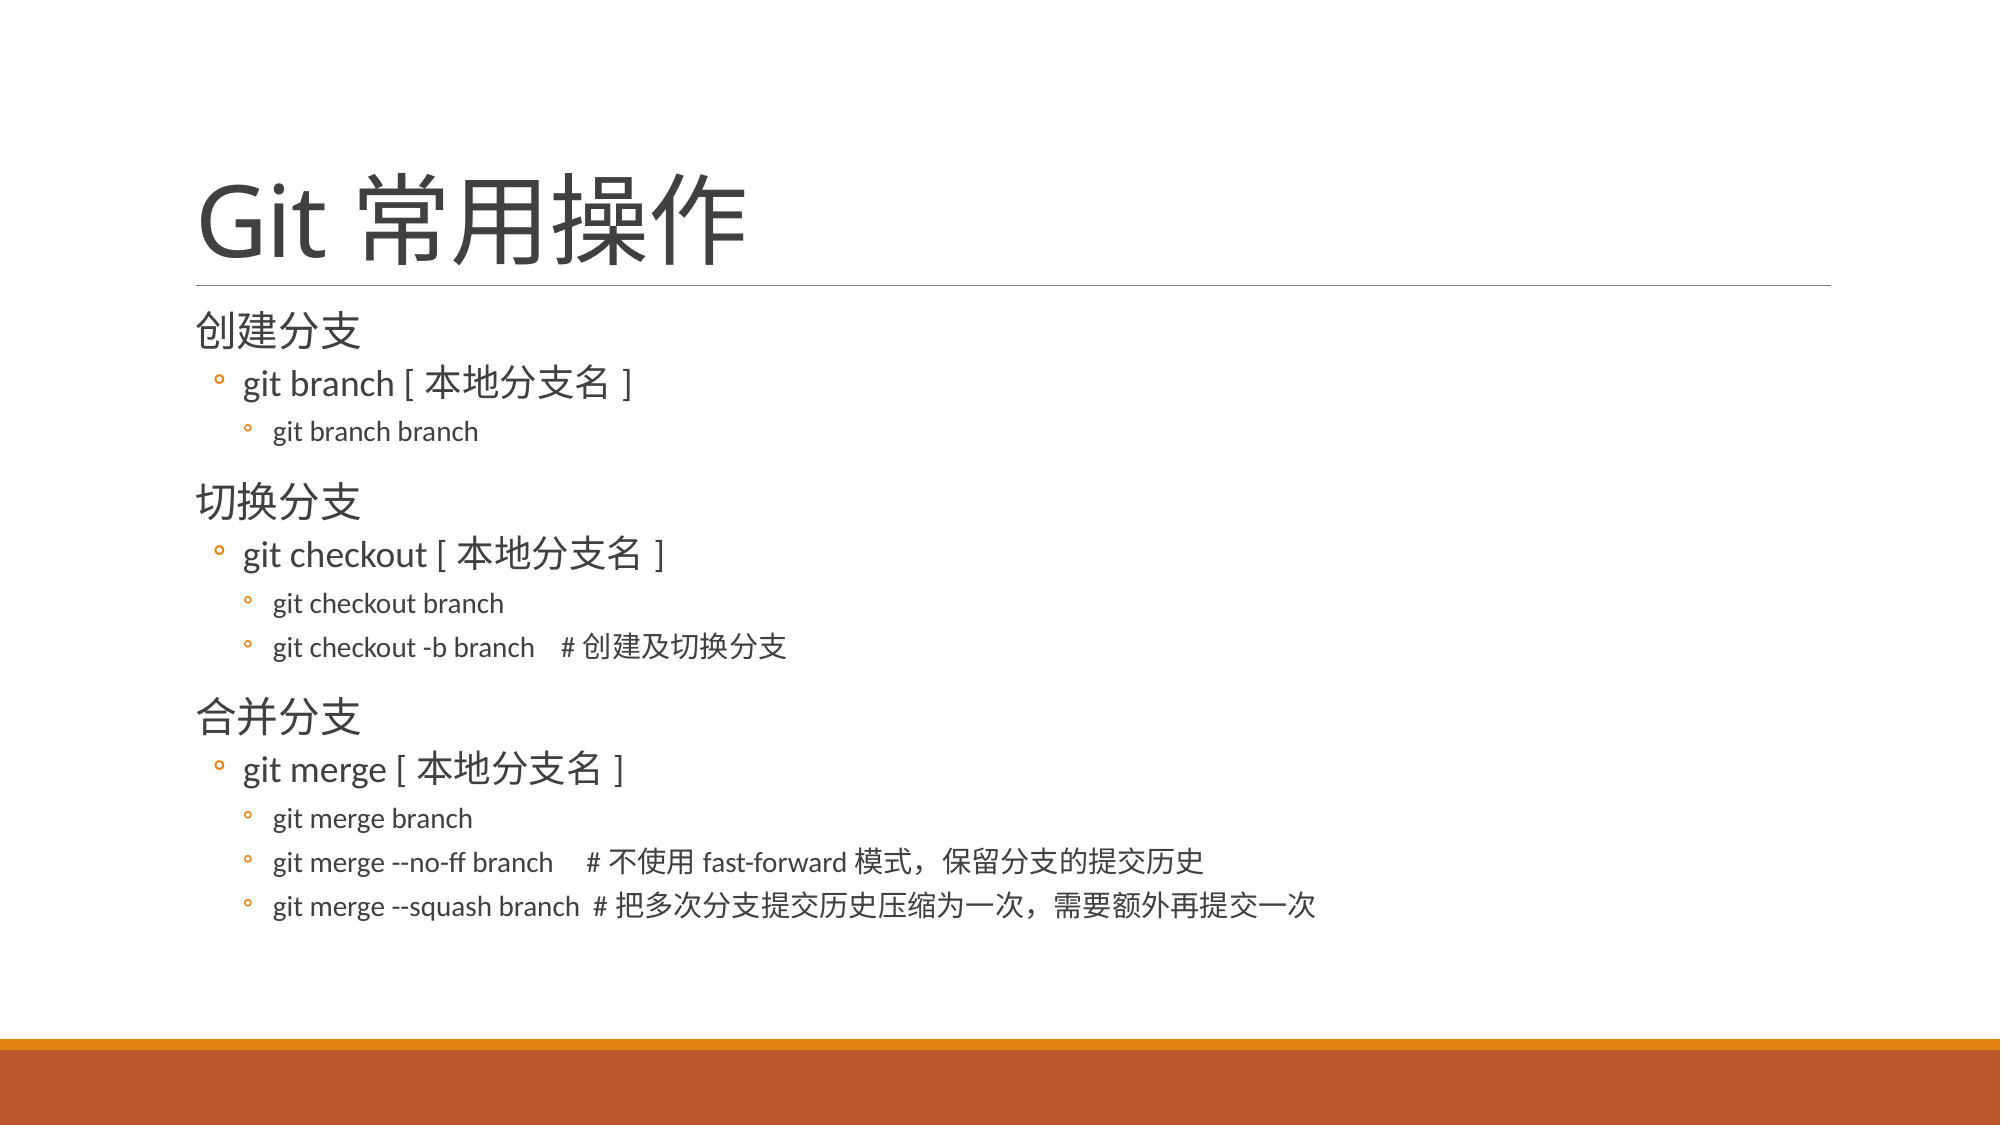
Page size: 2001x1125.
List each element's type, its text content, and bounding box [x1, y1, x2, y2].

title Git常用操作 [180, 47, 1830, 285]
list 创建分支 git branch [本地分支名] git branch branch 切换分支 git checkout [本地分支名] git checkout branch git checkout -b branch #创建及切换分支 合并分支 git merge [本地分支名] git merge branch git merge --no-ff branch #不使用fast-forward模式，保留分支的提交历史 git merge --squash branch #把多次分支提交历史压缩为一次，需要额外再提交一次 [180, 302, 1830, 963]
